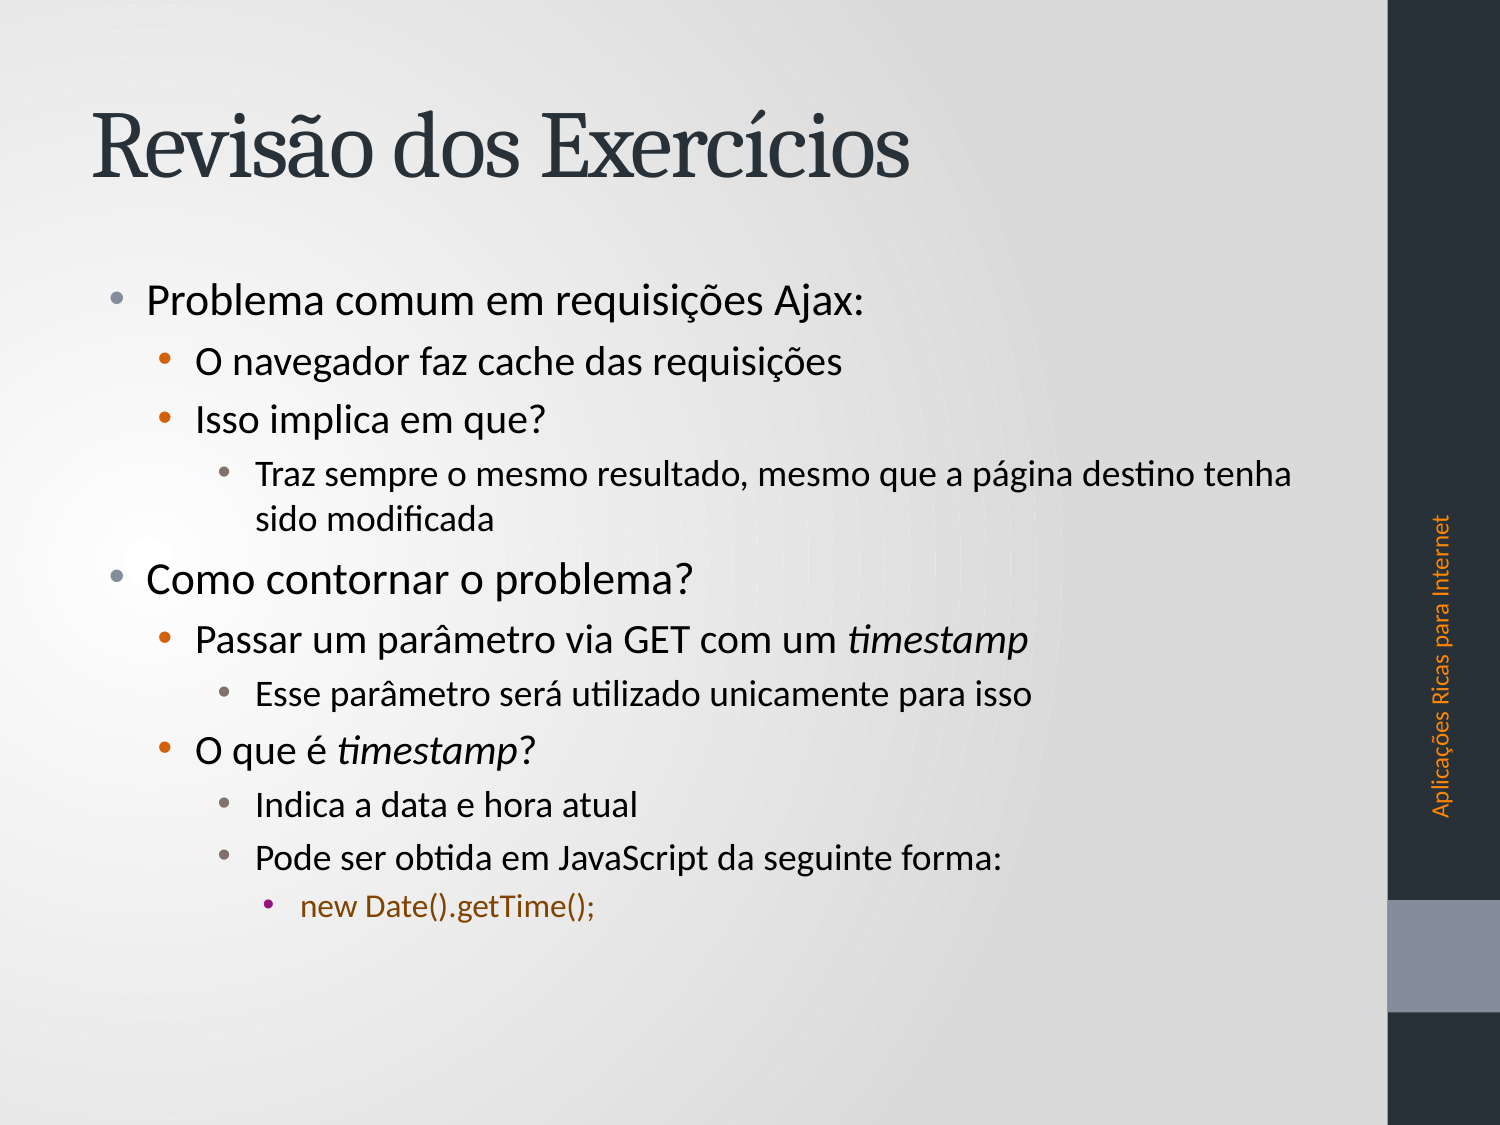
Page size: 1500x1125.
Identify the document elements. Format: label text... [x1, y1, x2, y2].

footer Aplicações Ricas para Internet [1408, 500, 1469, 889]
title Revisão dos Exercícios [75, 45, 1325, 233]
list Problema comum em requisições Ajax: O navegador faz cache das requisições Isso implica em que? Traz sempre o mesmo resultado, mesmo que a página destino tenha sido modificada Como contornar o problema? Passar um parâmetro via GET com um timestamp Esse parâmetro será utilizado unicamente para isso O que é timestamp? Indica a data e hora atual Pode ser obtida em JavaScript da seguinte forma: new Date().getTime(); [75, 262, 1325, 1050]
